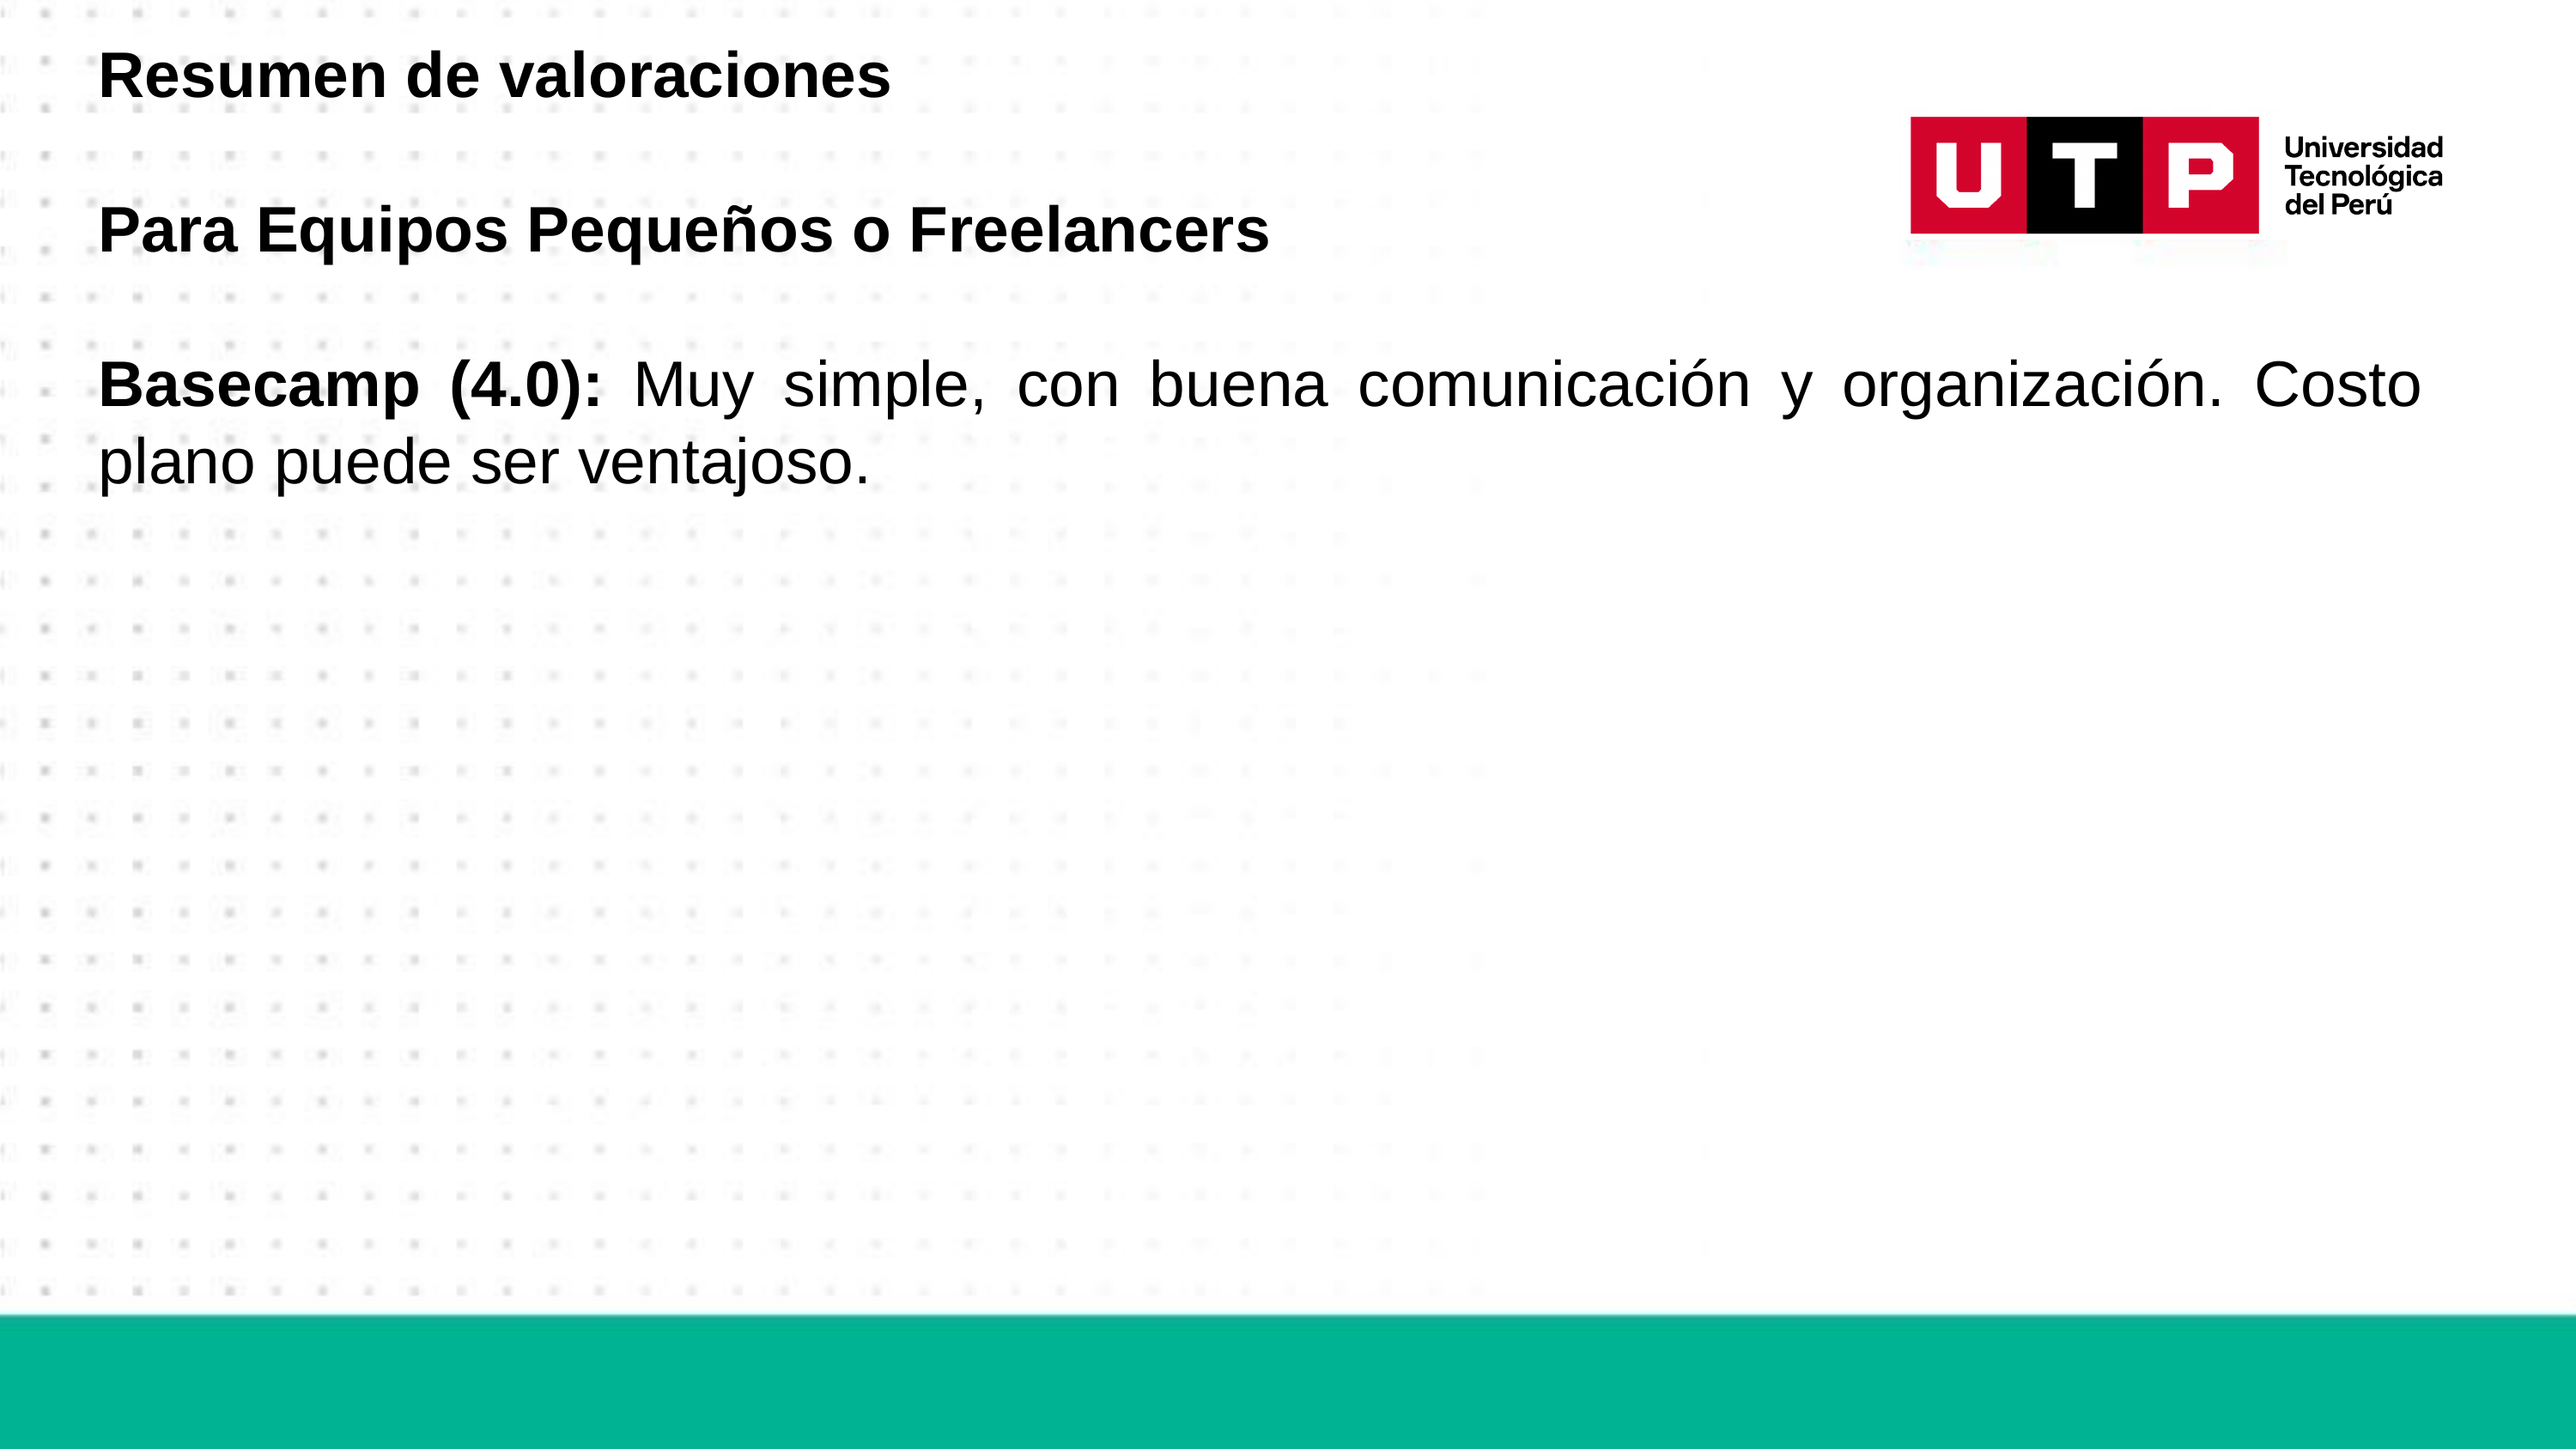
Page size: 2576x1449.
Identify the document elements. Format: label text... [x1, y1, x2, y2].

text_box Resumen de valoraciones Para Equipos Pequeños o Freelancers Basecamp (4.0): Muy simple, con buena comunicación y organización. Costo plano puede ser ventajoso. [85, 27, 2437, 503]
picture [0, 0, 2576, 1449]
